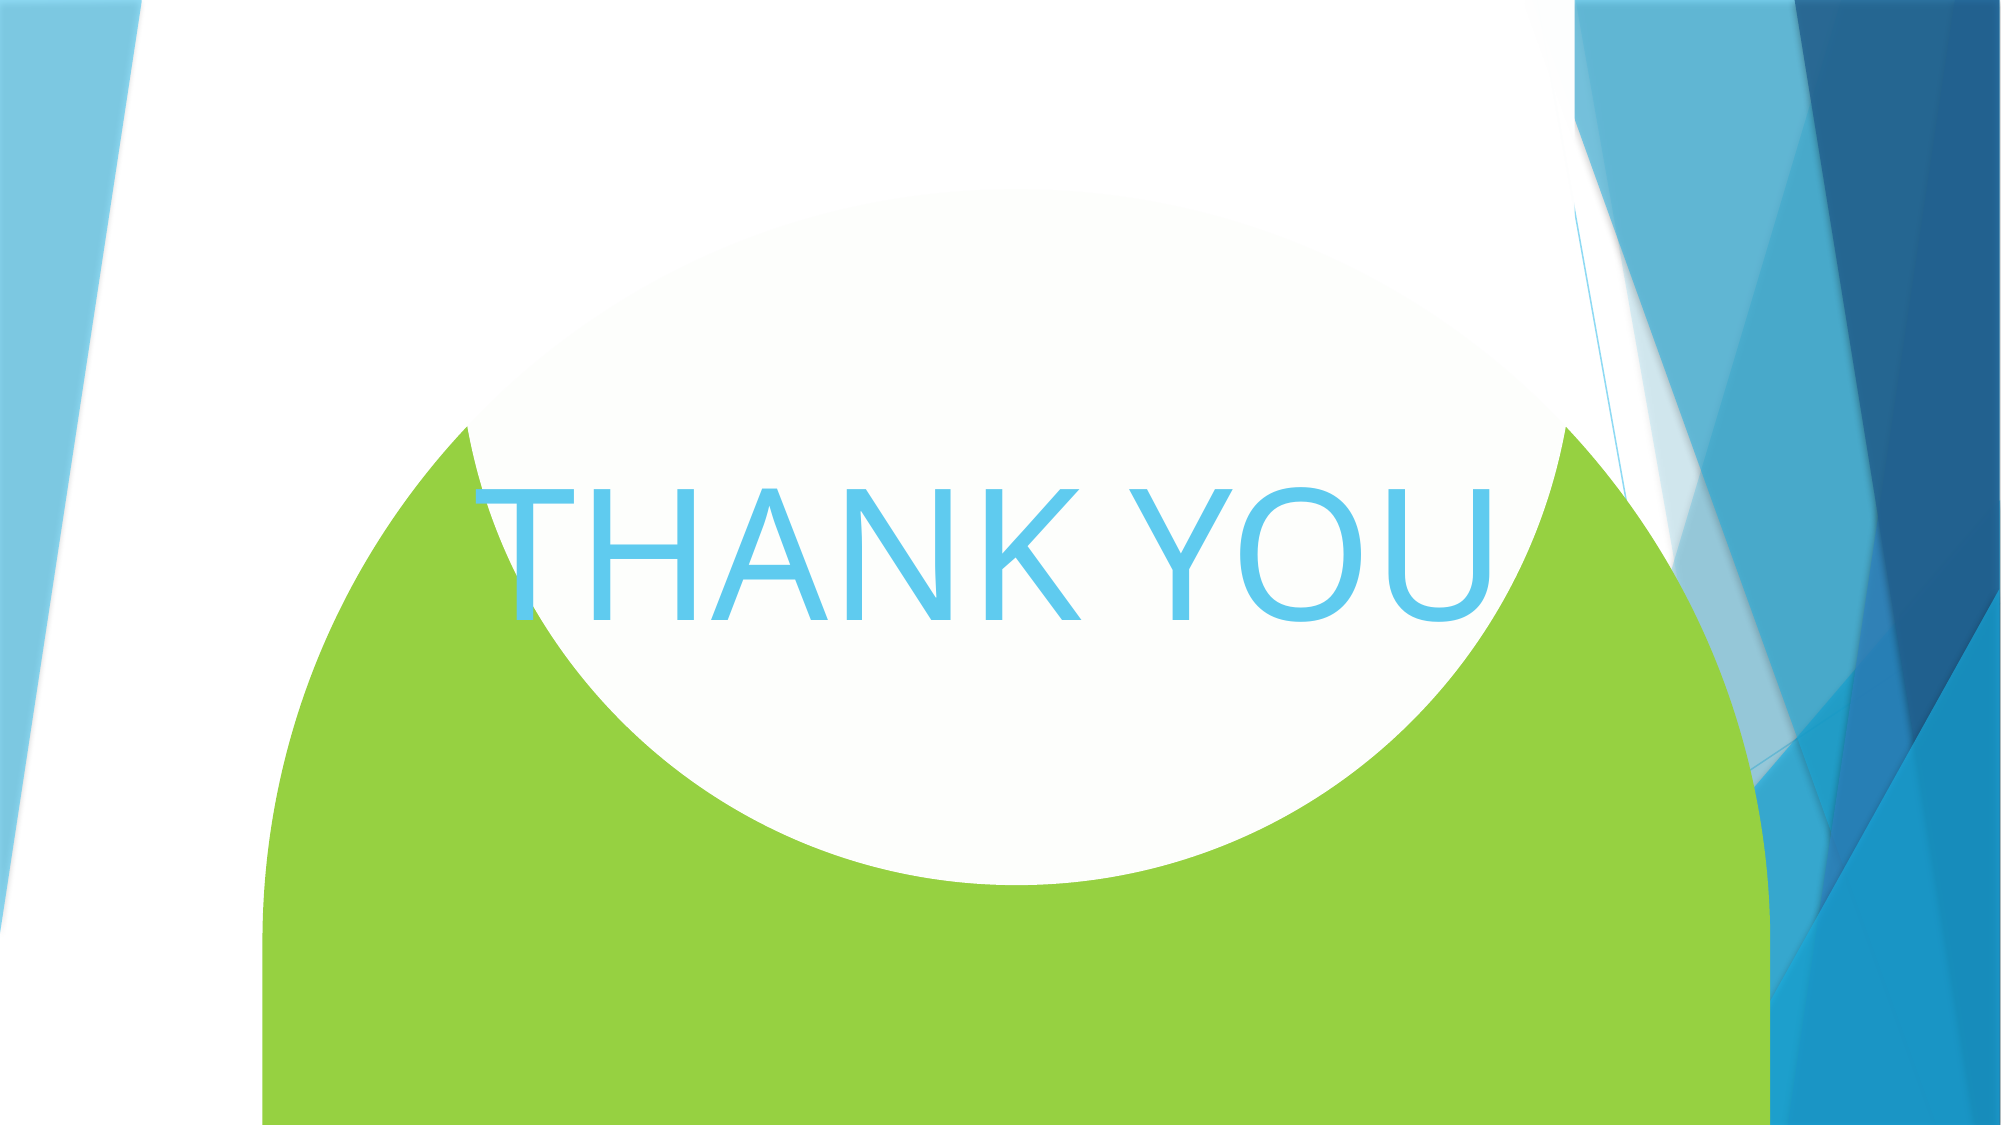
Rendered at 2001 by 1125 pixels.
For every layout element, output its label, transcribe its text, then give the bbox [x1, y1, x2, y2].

title THANK YOU [247, 394, 1522, 665]
